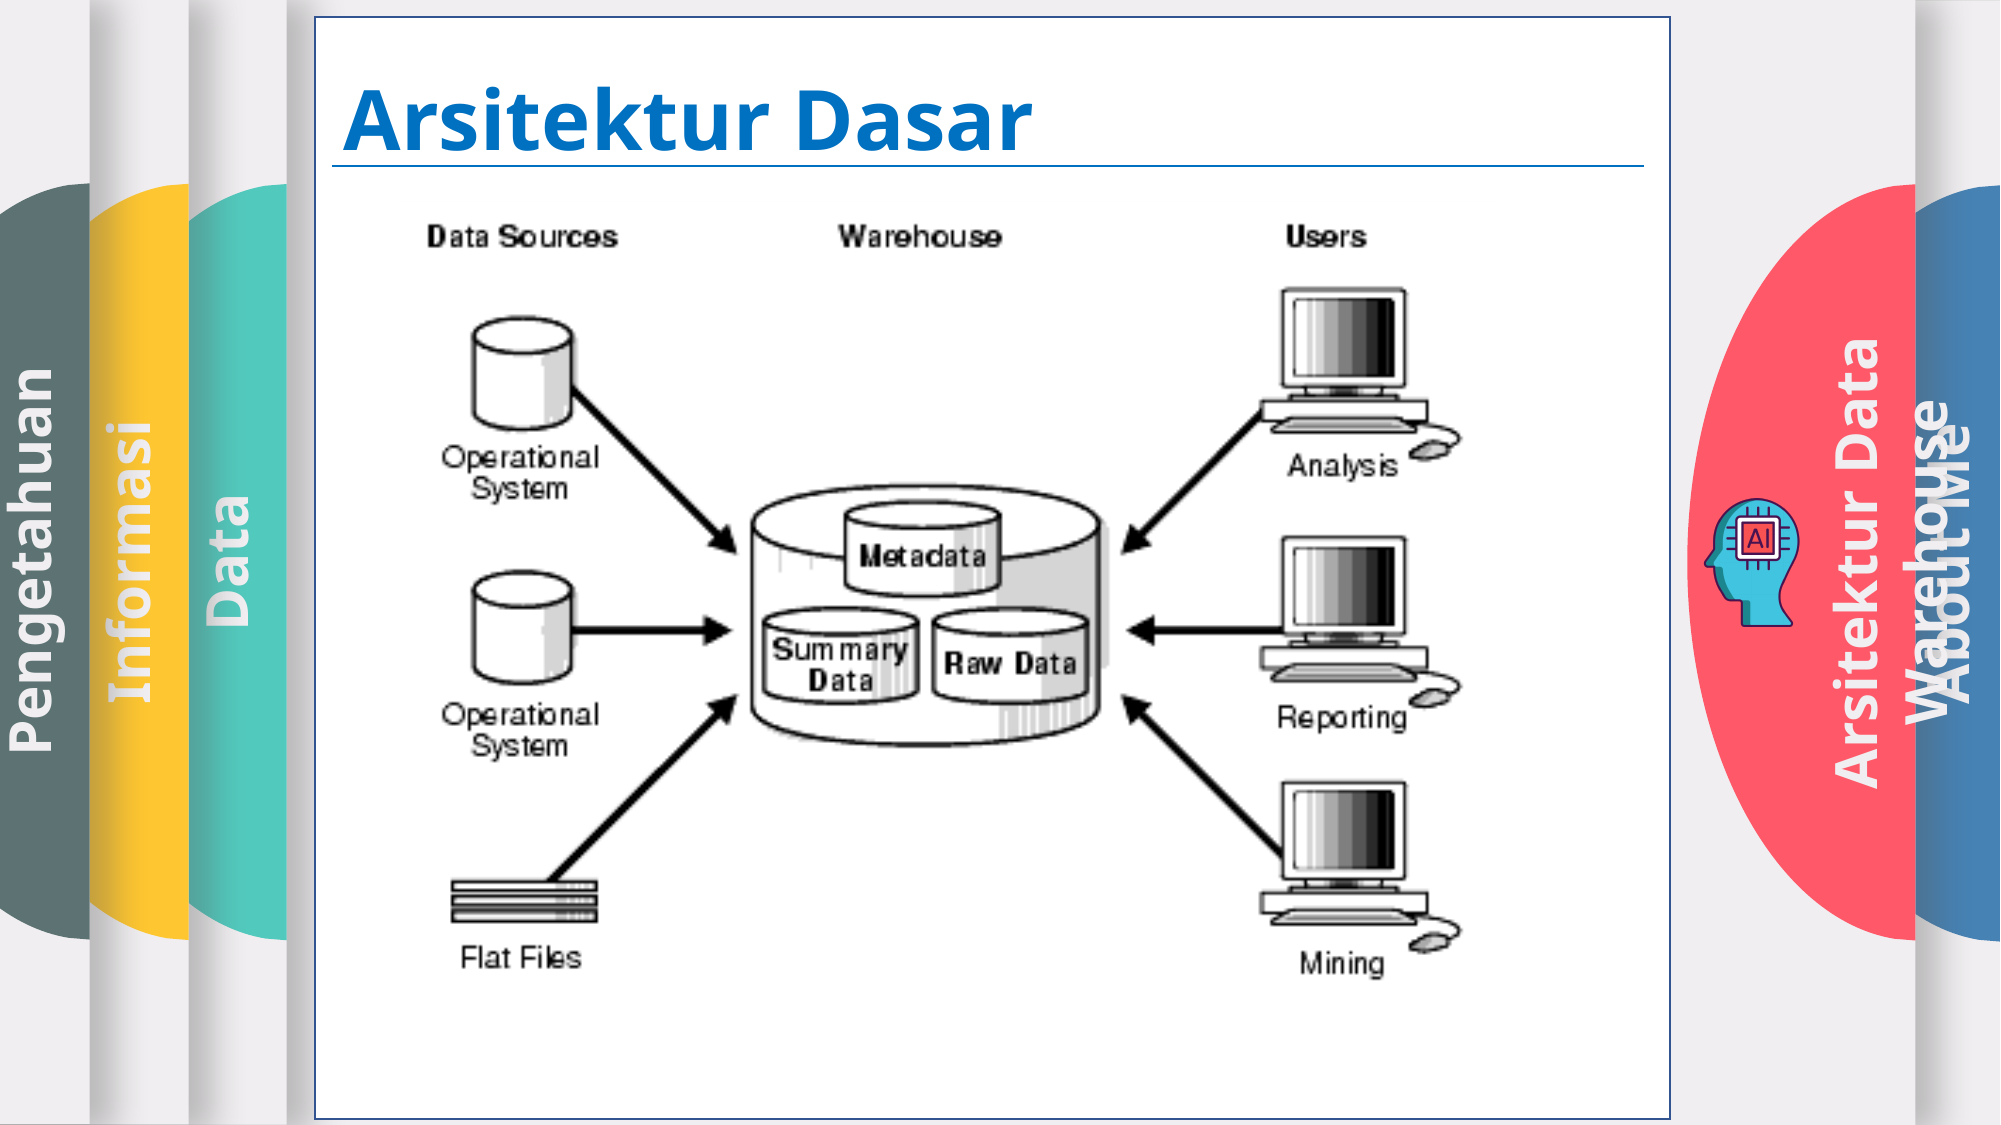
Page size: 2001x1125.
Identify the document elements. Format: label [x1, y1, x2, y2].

text_box [287, 0, 1916, 1125]
text_box [0, 0, 189, 1125]
text_box [1916, 0, 2000, 1125]
text_box [189, 0, 287, 1125]
text_box [0, 0, 90, 1124]
text_box [314, 17, 1671, 1119]
picture [400, 200, 1496, 1003]
